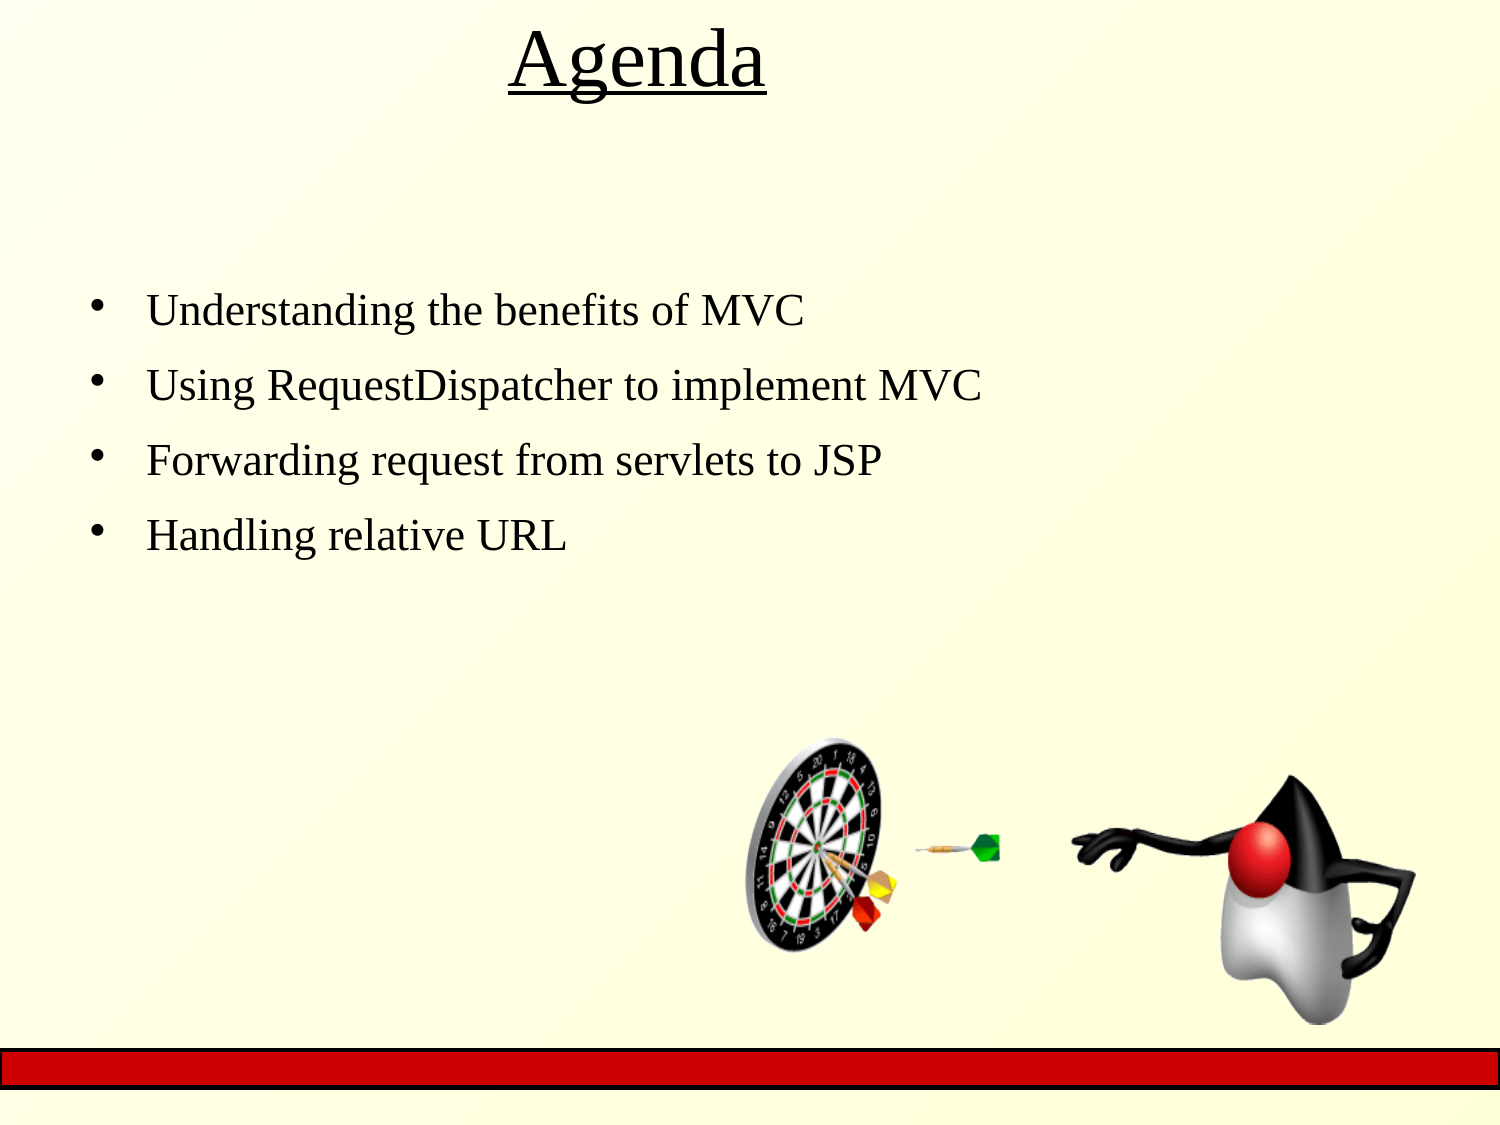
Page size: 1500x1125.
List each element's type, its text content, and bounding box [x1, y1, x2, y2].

list Understanding the benefits of MVC Using RequestDispatcher to implement MVC Forwarding request from servlets to JSP Handling relative URL [75, 262, 1438, 1050]
picture [745, 737, 1416, 1026]
title Agenda [0, 0, 1275, 125]
